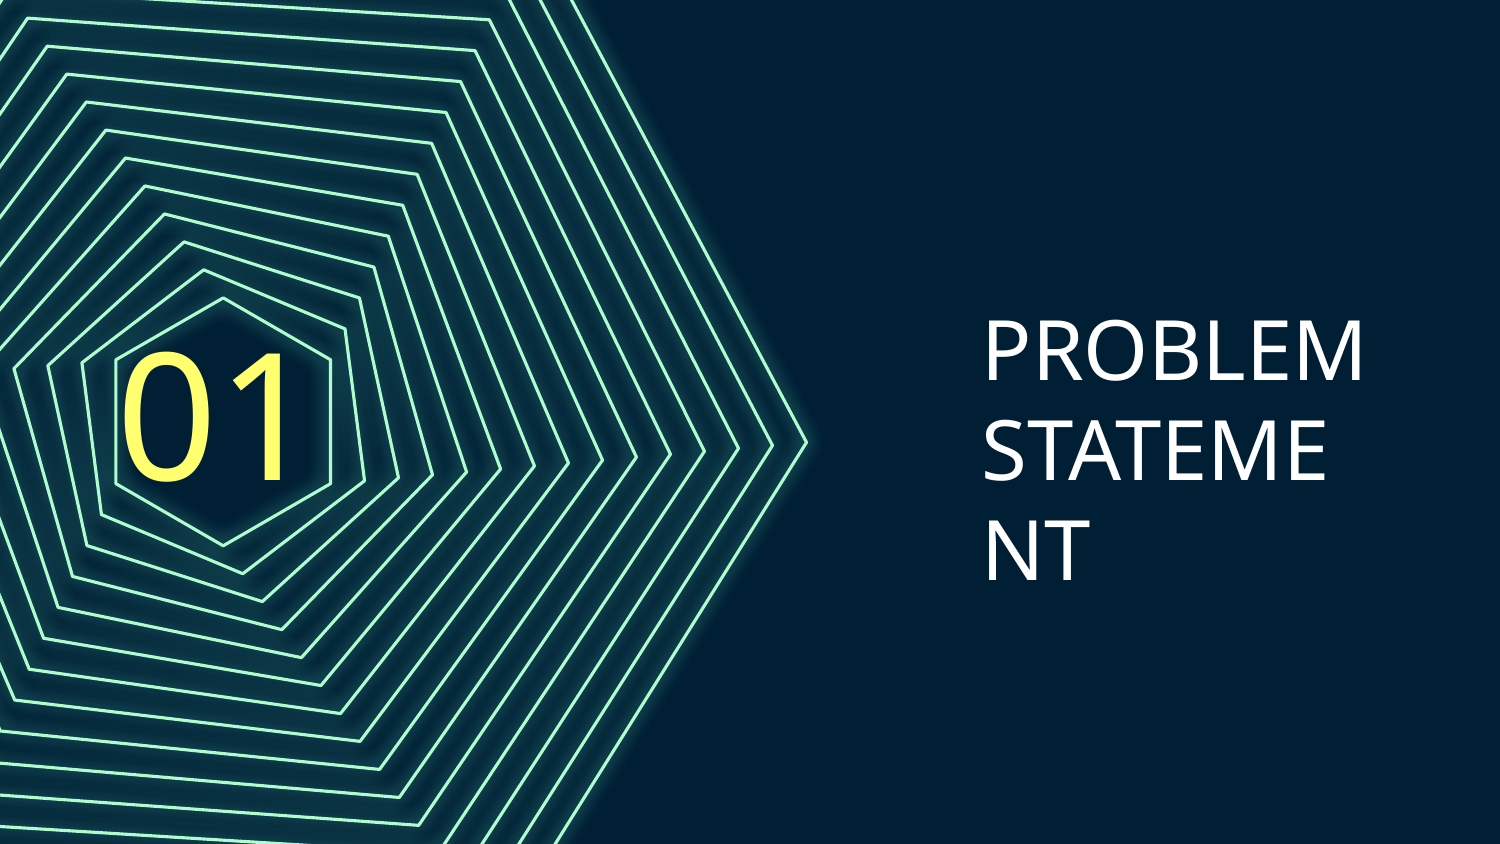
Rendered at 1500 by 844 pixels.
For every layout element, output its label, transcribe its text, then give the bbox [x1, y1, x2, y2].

title 01 [85, 307, 350, 512]
title PROBLEM STATEMENT [966, 336, 1407, 558]
